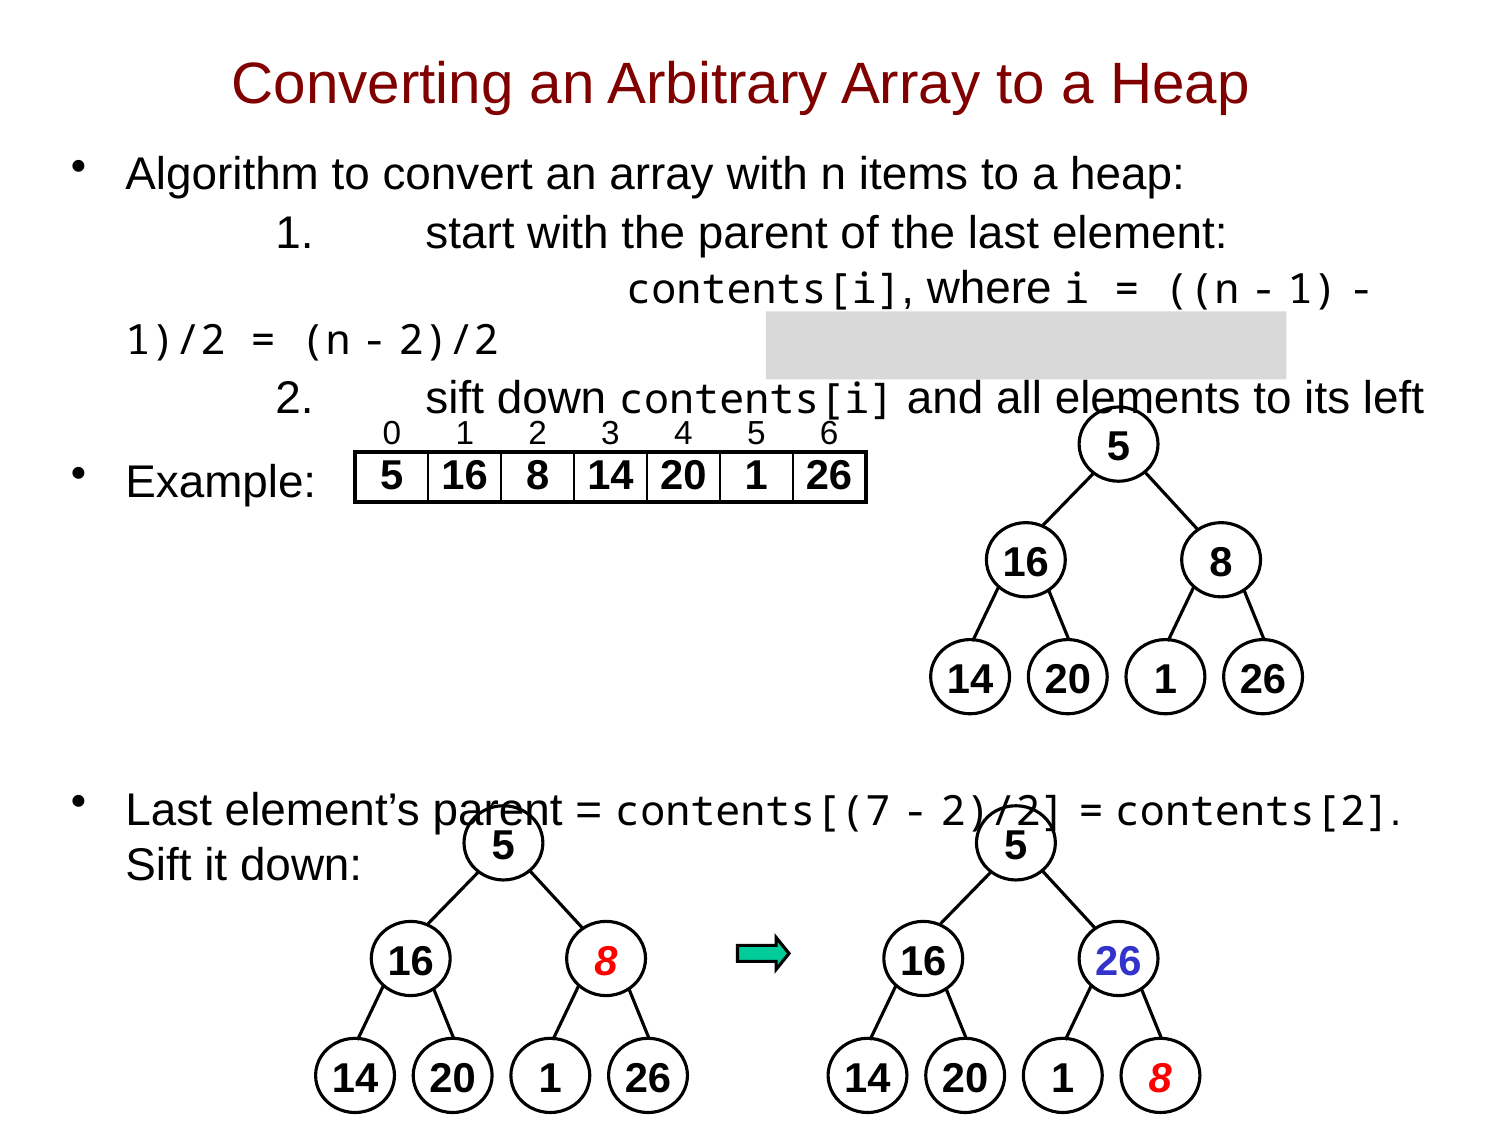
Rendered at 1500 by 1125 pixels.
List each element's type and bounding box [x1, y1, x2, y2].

text_box [737, 945, 776, 962]
table_cell [575, 454, 646, 500]
list [55, 136, 1500, 1058]
title [96, 10, 1386, 136]
table_header [355, 405, 866, 450]
text_box [828, 805, 1200, 1113]
table_cell [502, 454, 573, 500]
text_box [930, 407, 1303, 714]
text_box [776, 962, 783, 970]
table_cell [721, 454, 792, 500]
table_cell [794, 454, 864, 500]
text_box [315, 805, 688, 1113]
table_cell [429, 454, 500, 500]
text_box [776, 937, 790, 956]
table_cell [648, 454, 719, 500]
table_cell [357, 454, 427, 500]
